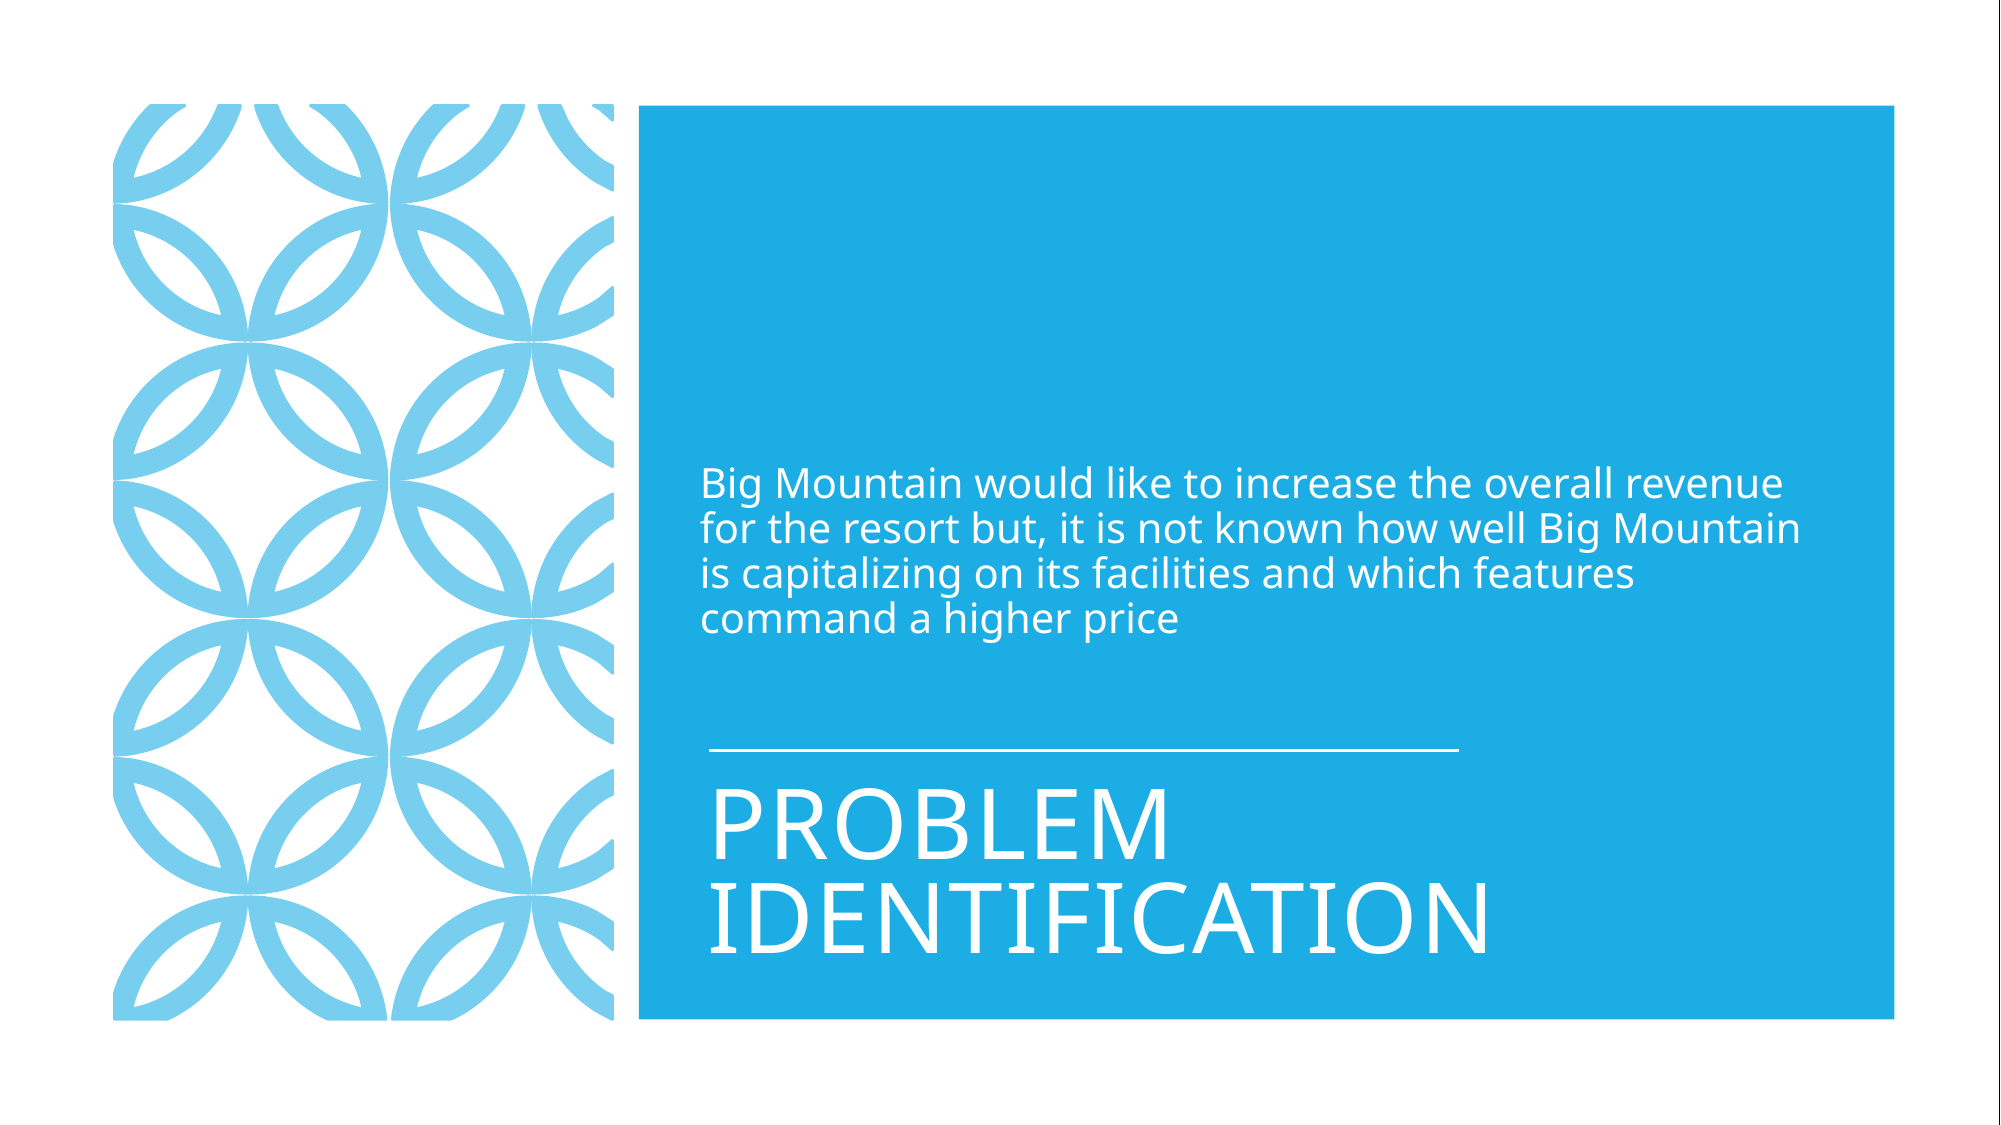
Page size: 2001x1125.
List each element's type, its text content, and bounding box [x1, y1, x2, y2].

text_box [113, 104, 614, 1021]
list Big Mountain would like to increase the overall revenue for the resort but, it is not known how well Big Mountain is capitalizing on its facilities and which features command a higher price [692, 158, 1842, 725]
title Problem identification [692, 776, 1842, 982]
text_box [0, 0, 2000, 1125]
text_box [638, 104, 1896, 1021]
